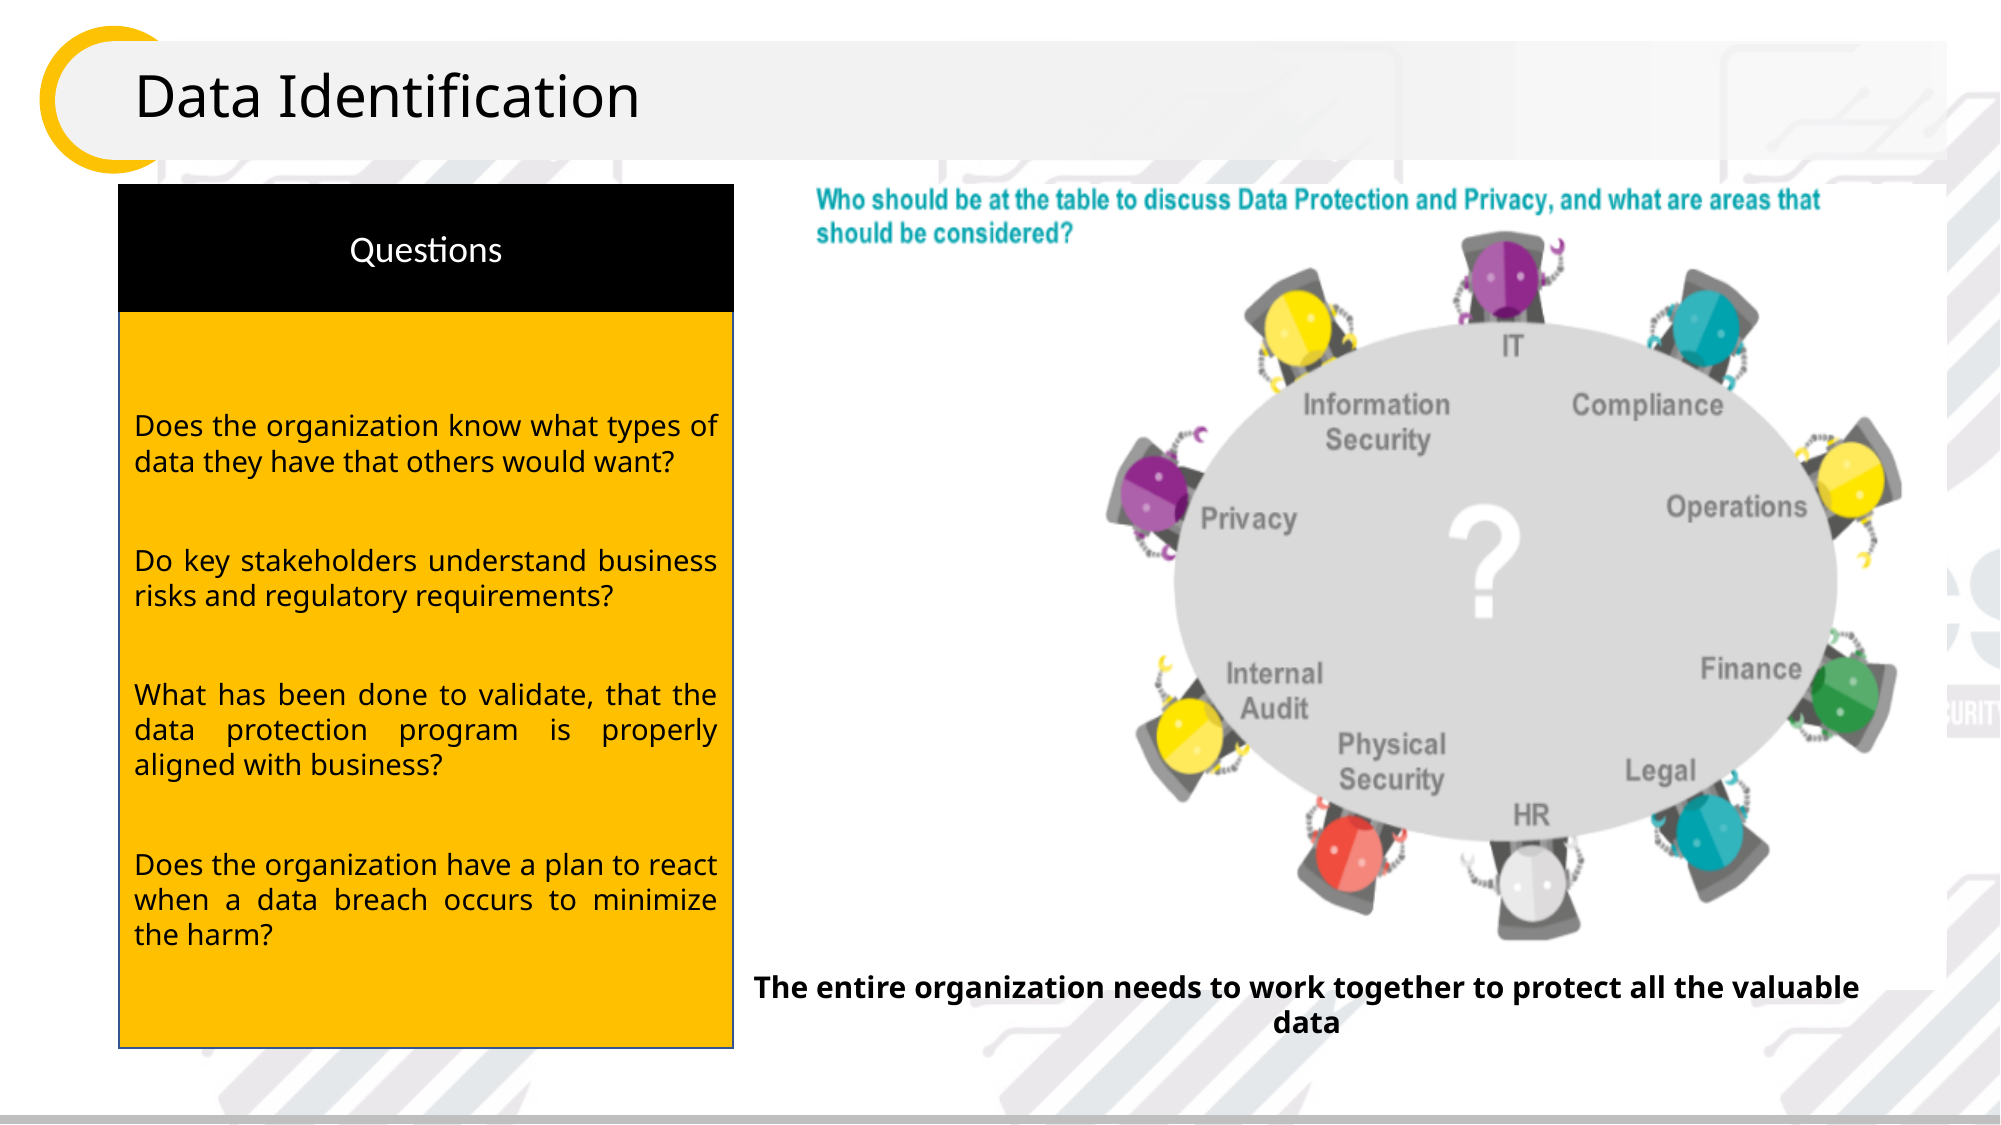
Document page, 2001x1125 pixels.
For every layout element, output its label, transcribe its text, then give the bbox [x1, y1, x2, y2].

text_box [798, 184, 1947, 990]
title Data Identification [119, 40, 1947, 157]
text_box The entire organization needs to work together to protect all the valuable data [733, 960, 1881, 1048]
text_box Does the organization know what types of data they have that others would want? Do key stakeholders understand business risks and regulatory requirements? What has been done to validate, that the data protection program is properly aligned with business? Does the organization have a plan to react when a data breach occurs to minimize the harm? [119, 312, 734, 1048]
text_box Questions [118, 184, 734, 312]
